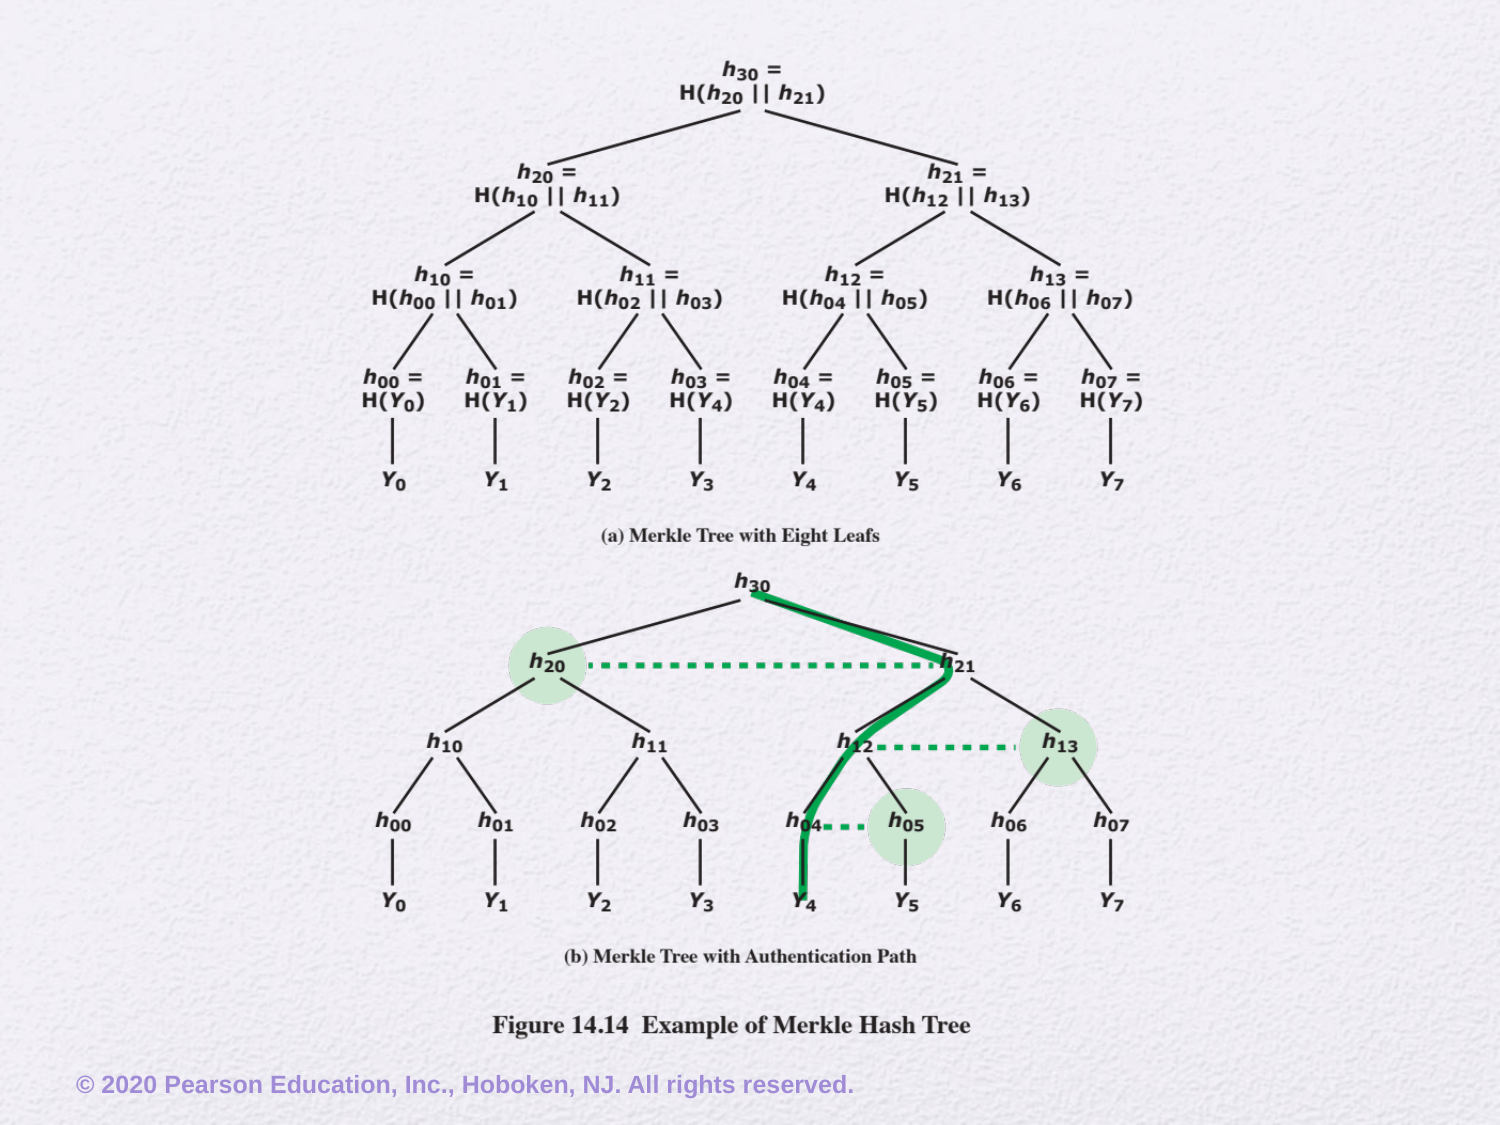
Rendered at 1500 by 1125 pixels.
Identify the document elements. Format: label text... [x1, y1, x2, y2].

picture [0, 0, 1500, 1125]
footer © 2020 Pearson Education, Inc., Hoboken, NJ. All rights reserved. [60, 1042, 307, 1125]
